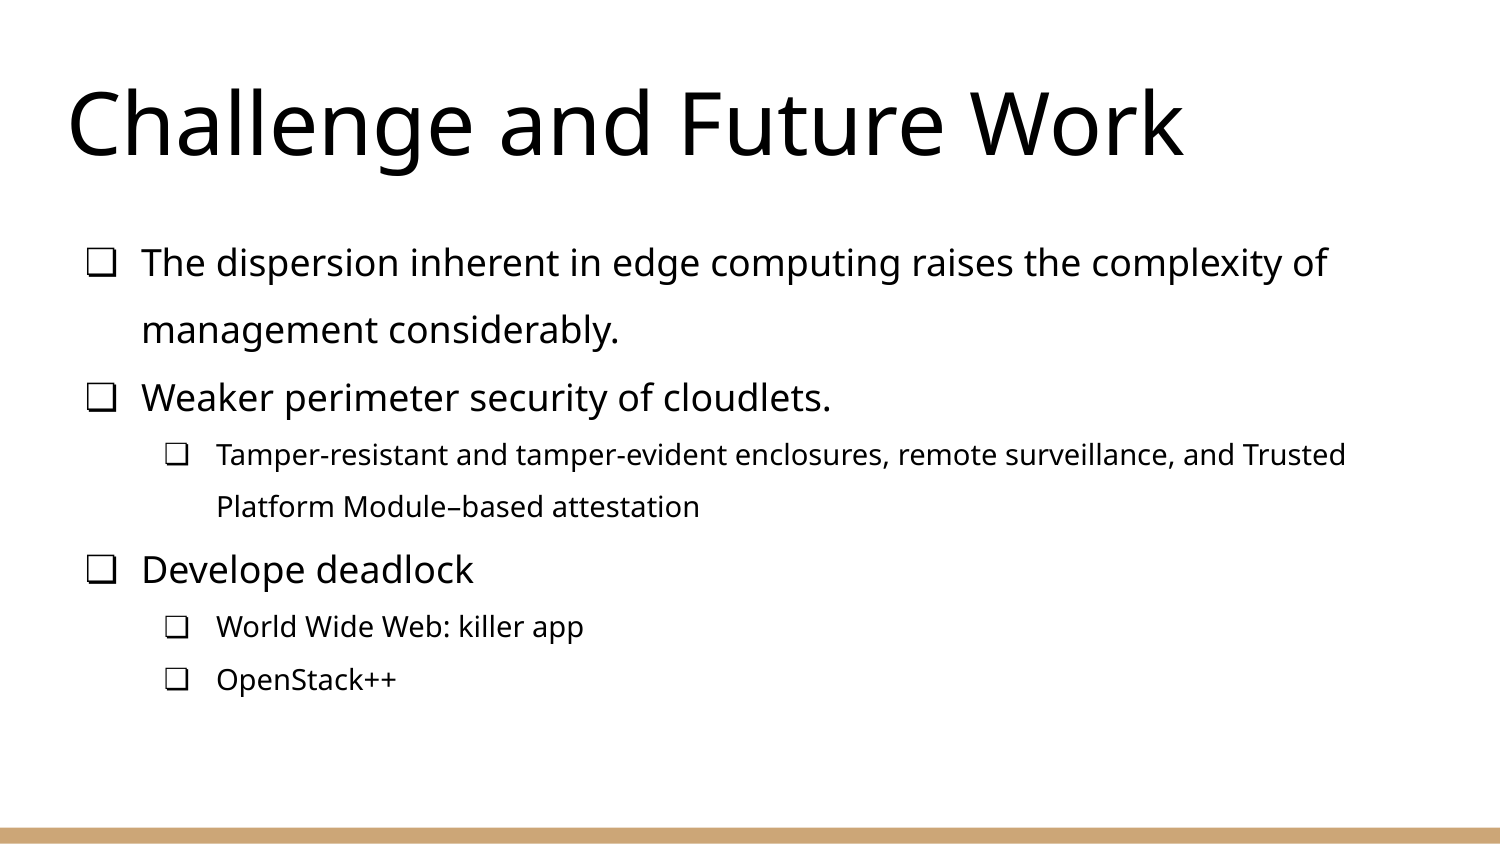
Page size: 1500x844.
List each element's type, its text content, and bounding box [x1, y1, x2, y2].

title Challenge and Future Work [51, 51, 1449, 189]
list The dispersion inherent in edge computing raises the complexity of management considerably. Weaker perimeter security of cloudlets. Tamper-resistant and tamper-evident enclosures, remote surveillance, and Trusted Platform Module–based attestation Develope deadlock World Wide Web: killer app OpenStack++ [51, 200, 1449, 752]
